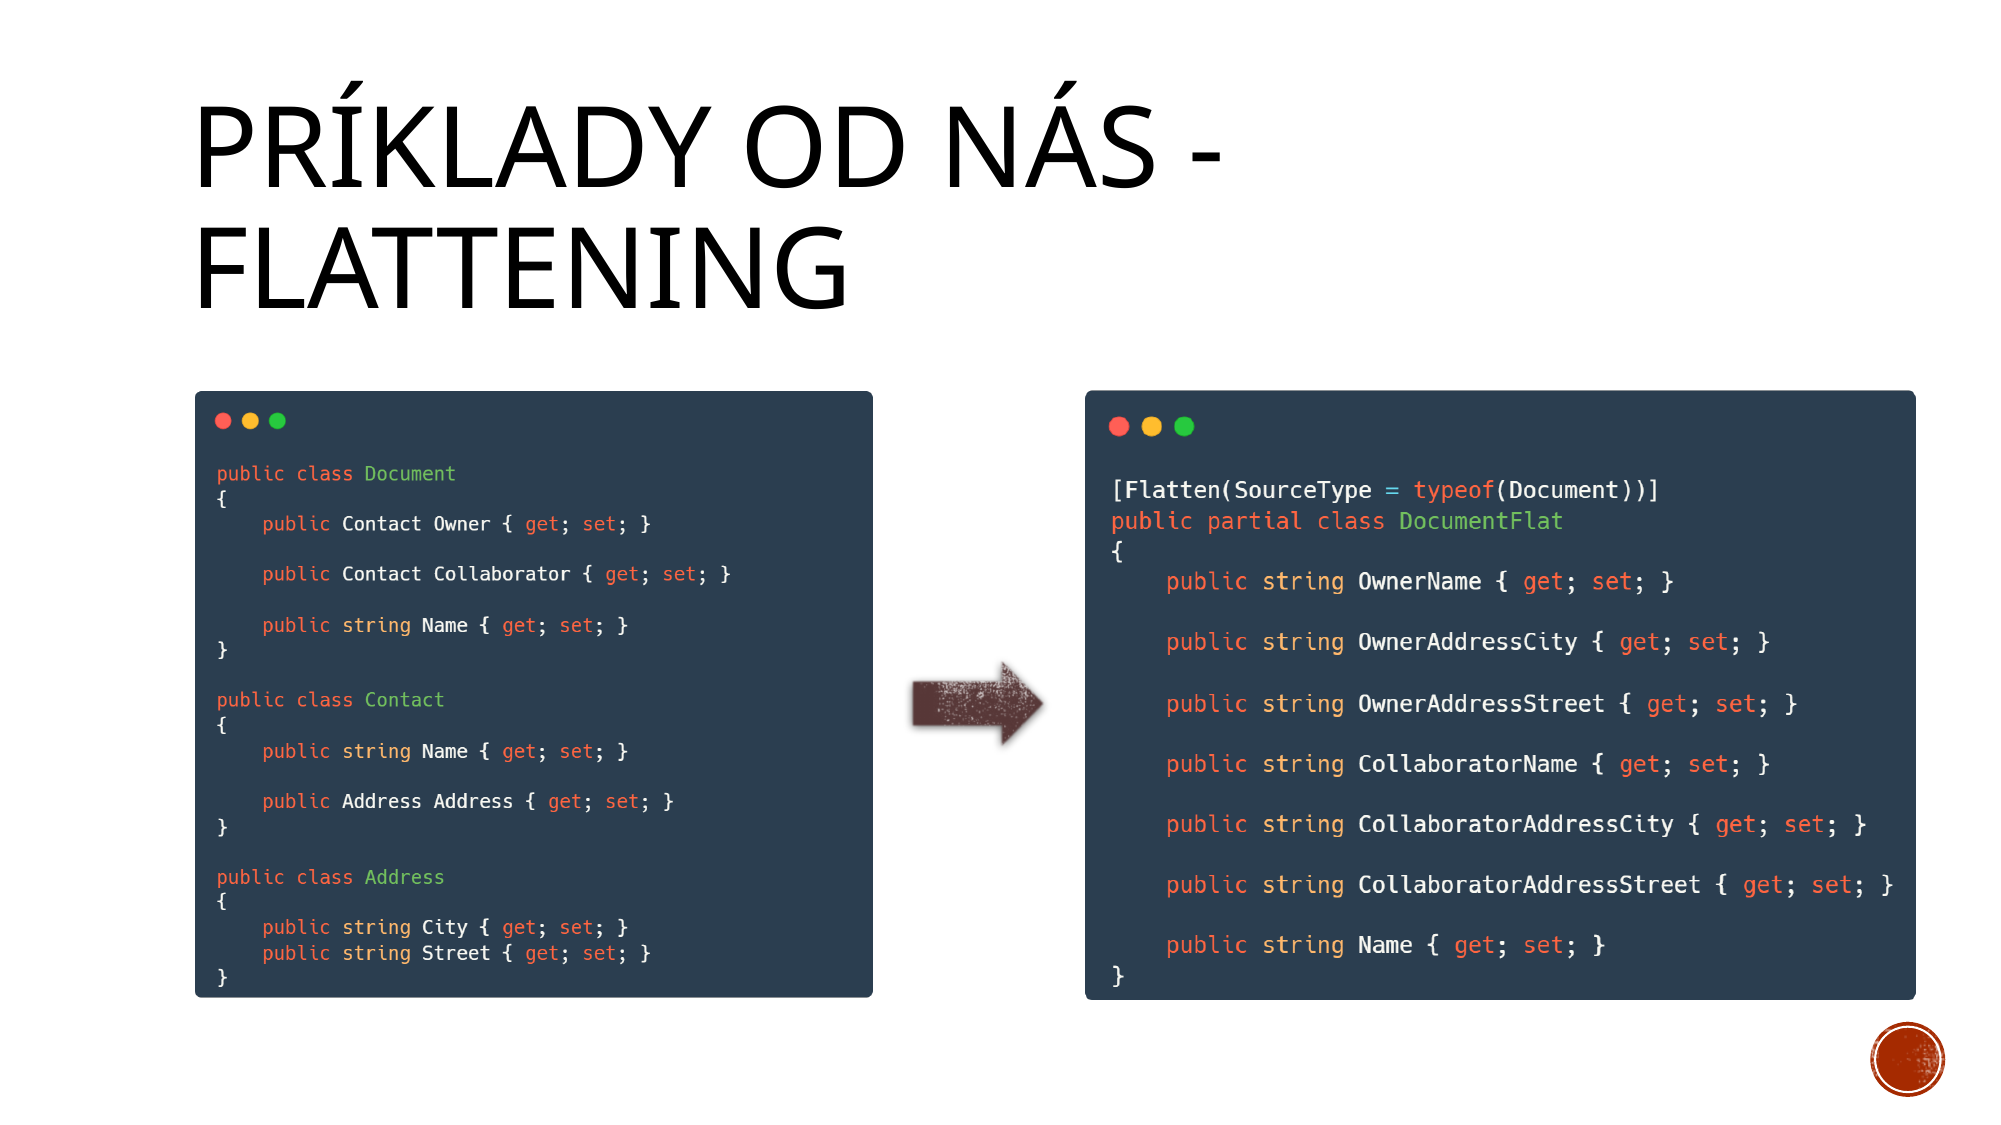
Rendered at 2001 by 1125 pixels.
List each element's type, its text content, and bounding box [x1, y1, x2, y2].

text_box [914, 666, 1042, 741]
title Príklady od nás - Flattening [175, 79, 1826, 344]
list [178, 368, 891, 1022]
picture [1060, 360, 1940, 1030]
